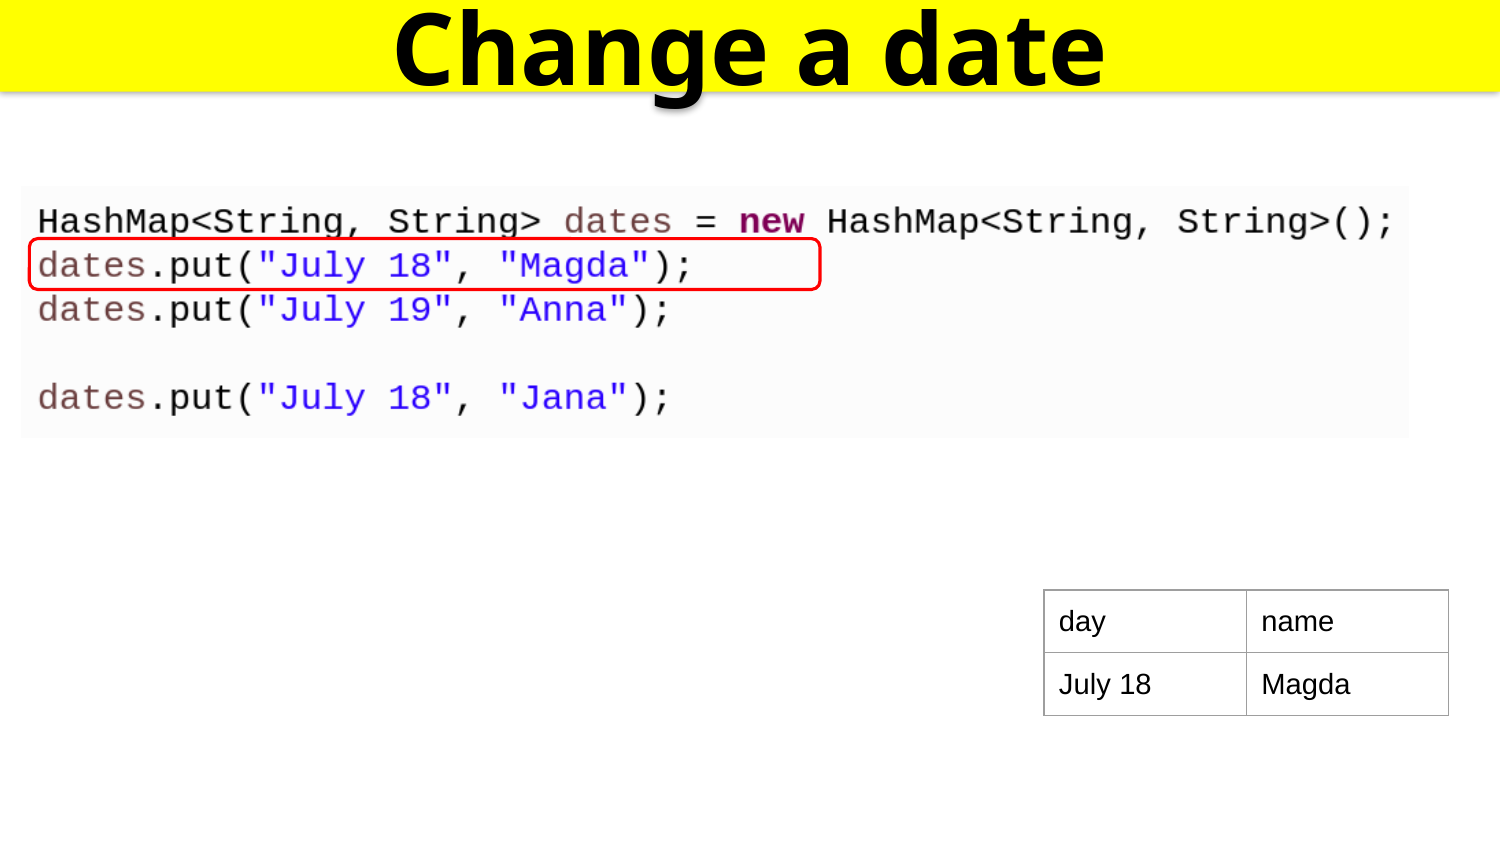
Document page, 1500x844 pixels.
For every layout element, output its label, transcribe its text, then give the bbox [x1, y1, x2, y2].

table_cell Magda [1247, 653, 1448, 715]
table_cell July 18 [1045, 653, 1246, 715]
table_header name [1247, 591, 1448, 652]
table_header day [1045, 591, 1246, 652]
text_box Change a date [0, 0, 1500, 92]
picture [21, 186, 1409, 438]
